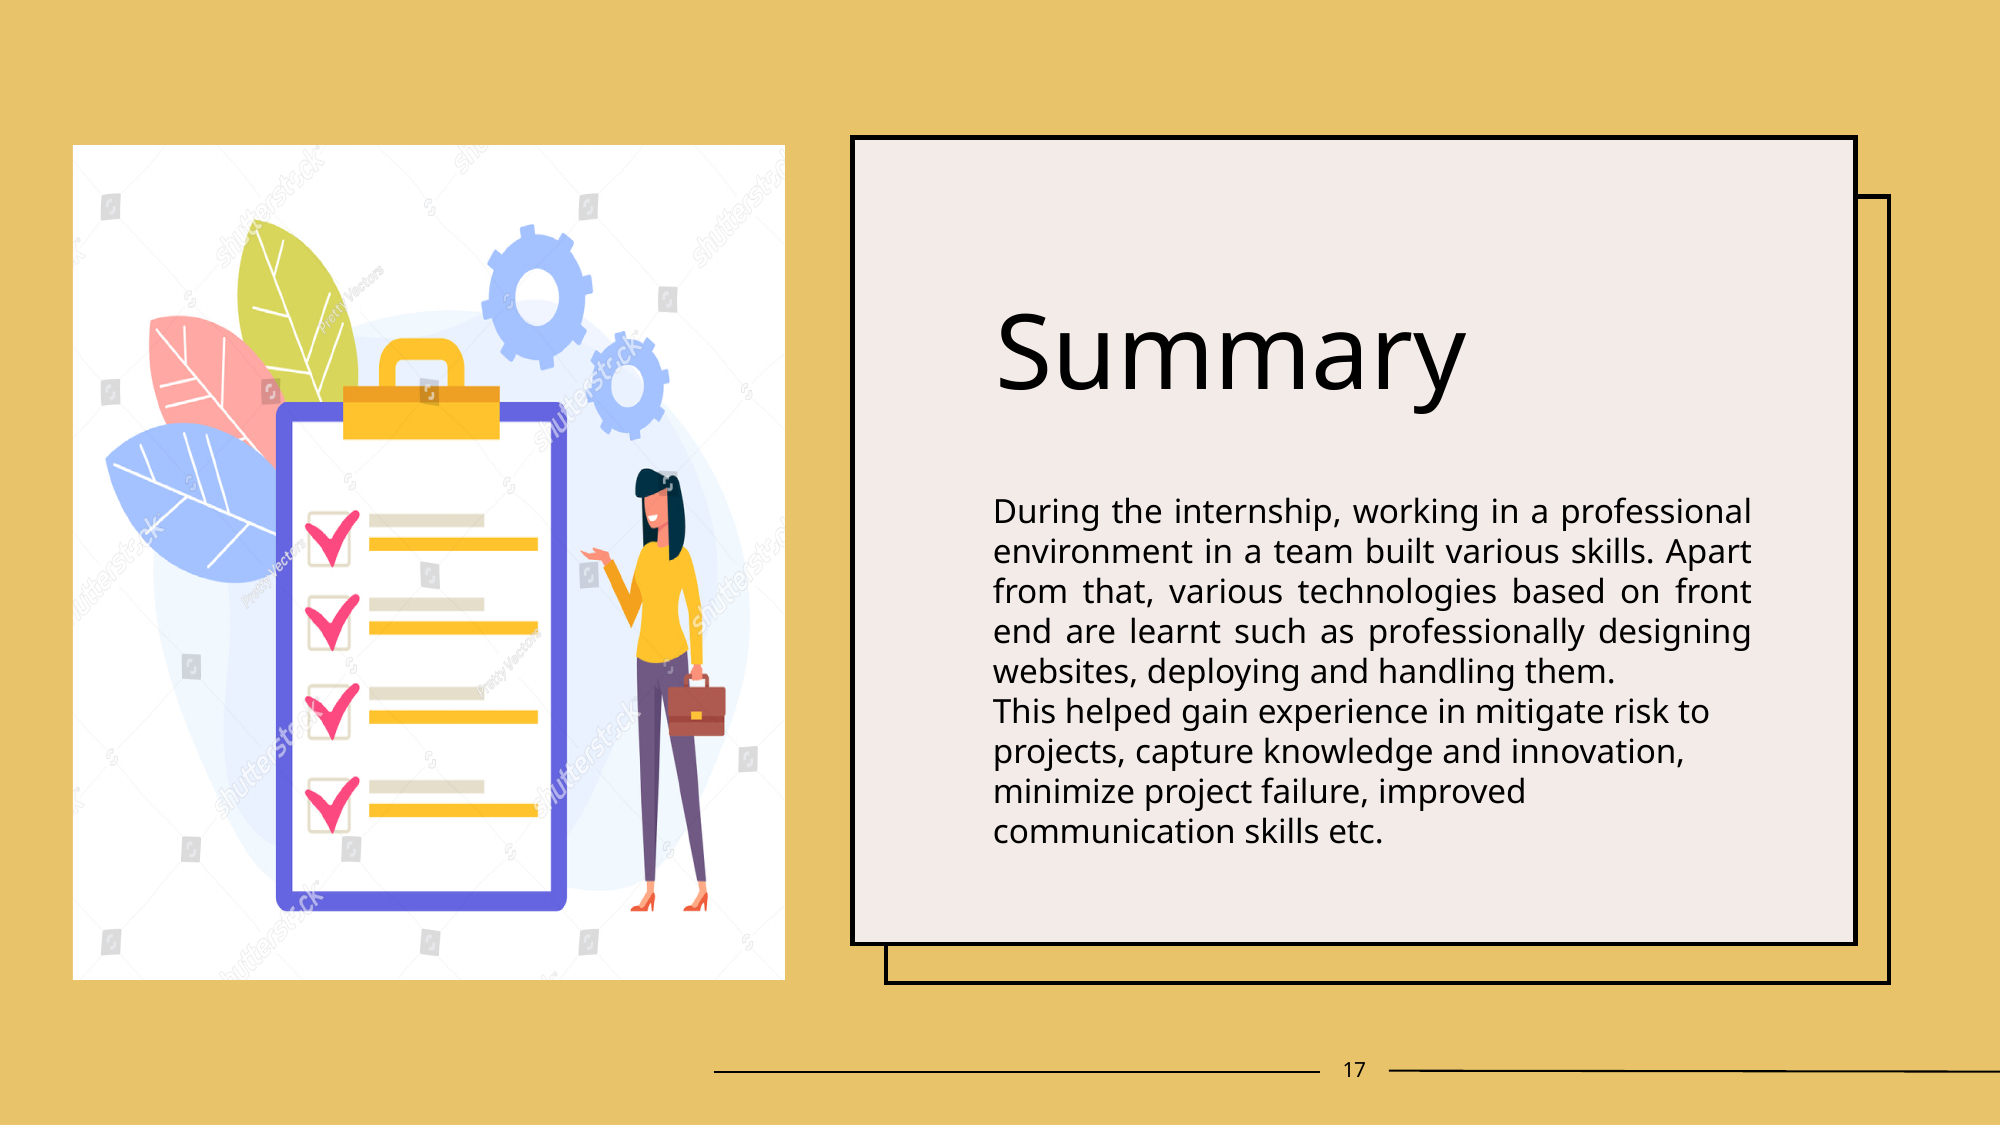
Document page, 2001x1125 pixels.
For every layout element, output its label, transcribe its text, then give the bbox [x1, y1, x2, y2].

slide_number 17 [1324, 1050, 1385, 1091]
title Summary [980, 292, 1795, 484]
list During the internship, working in a professional environment in a team built various skills. Apart from that, various technologies based on front end are learnt such as professionally designing websites, deploying and handling them. This helped gain experience in mitigate risk to projects, capture knowledge and innovation, minimize project failure, improved communication skills etc. [978, 483, 1769, 833]
picture [72, 145, 785, 980]
